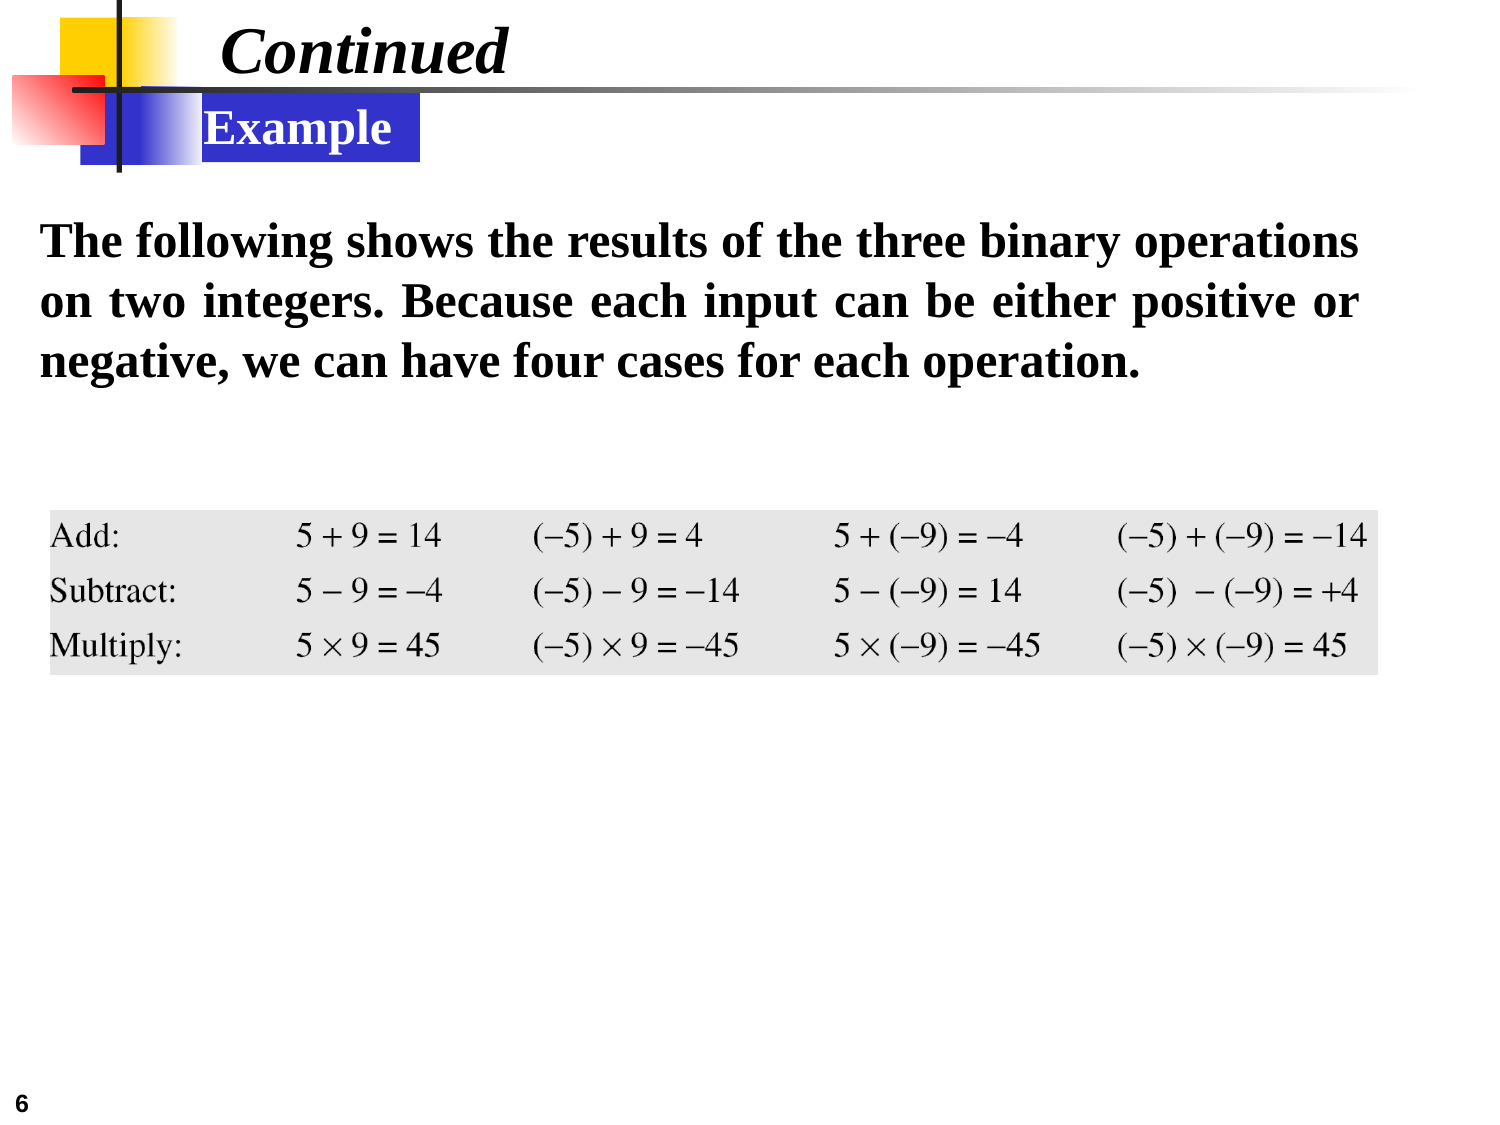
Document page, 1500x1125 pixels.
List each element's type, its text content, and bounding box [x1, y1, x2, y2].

text_box [72, 87, 188, 93]
text_box [141, 93, 202, 165]
text_box Example [202, 95, 420, 163]
text_box [122, 93, 141, 165]
text_box [116, 93, 122, 173]
text_box Continued [188, 0, 525, 95]
text_box [12, 75, 105, 145]
text_box [116, 0, 122, 87]
text_box [525, 87, 1423, 93]
text_box [60, 17, 116, 86]
text_box [80, 93, 116, 165]
text_box [122, 17, 177, 86]
picture [49, 510, 1378, 675]
slide_number 6 [0, 1050, 313, 1125]
text_box The following shows the results of the three binary operations on two integers. Because each input can be either positive or negative, we can have four cases for each operation. [24, 200, 1375, 395]
